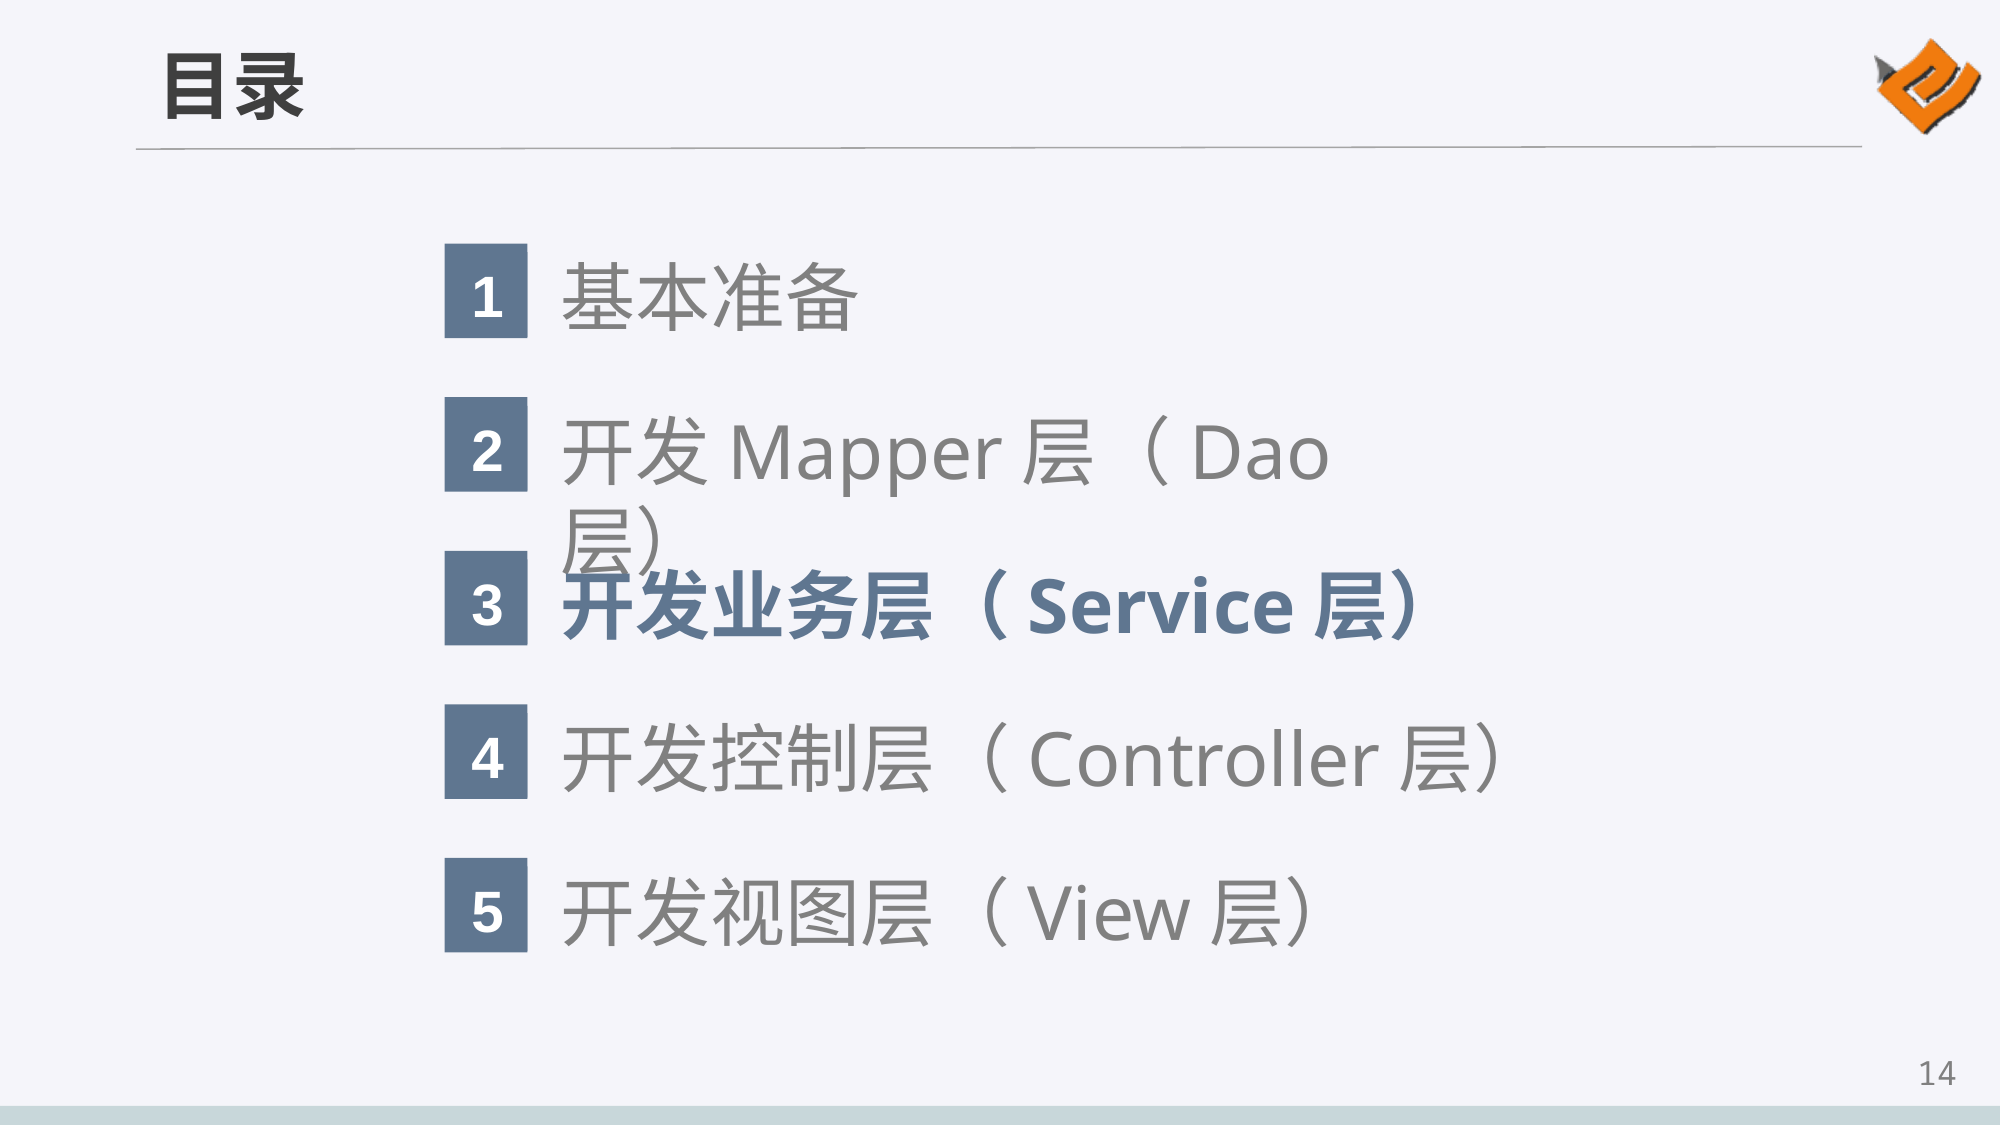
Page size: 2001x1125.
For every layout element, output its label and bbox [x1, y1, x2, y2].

text_box [444, 857, 1603, 965]
picture [1874, 38, 1981, 134]
text_box [444, 396, 1503, 504]
text_box [444, 243, 1503, 350]
text_box [444, 550, 1503, 658]
text_box [444, 704, 1603, 811]
